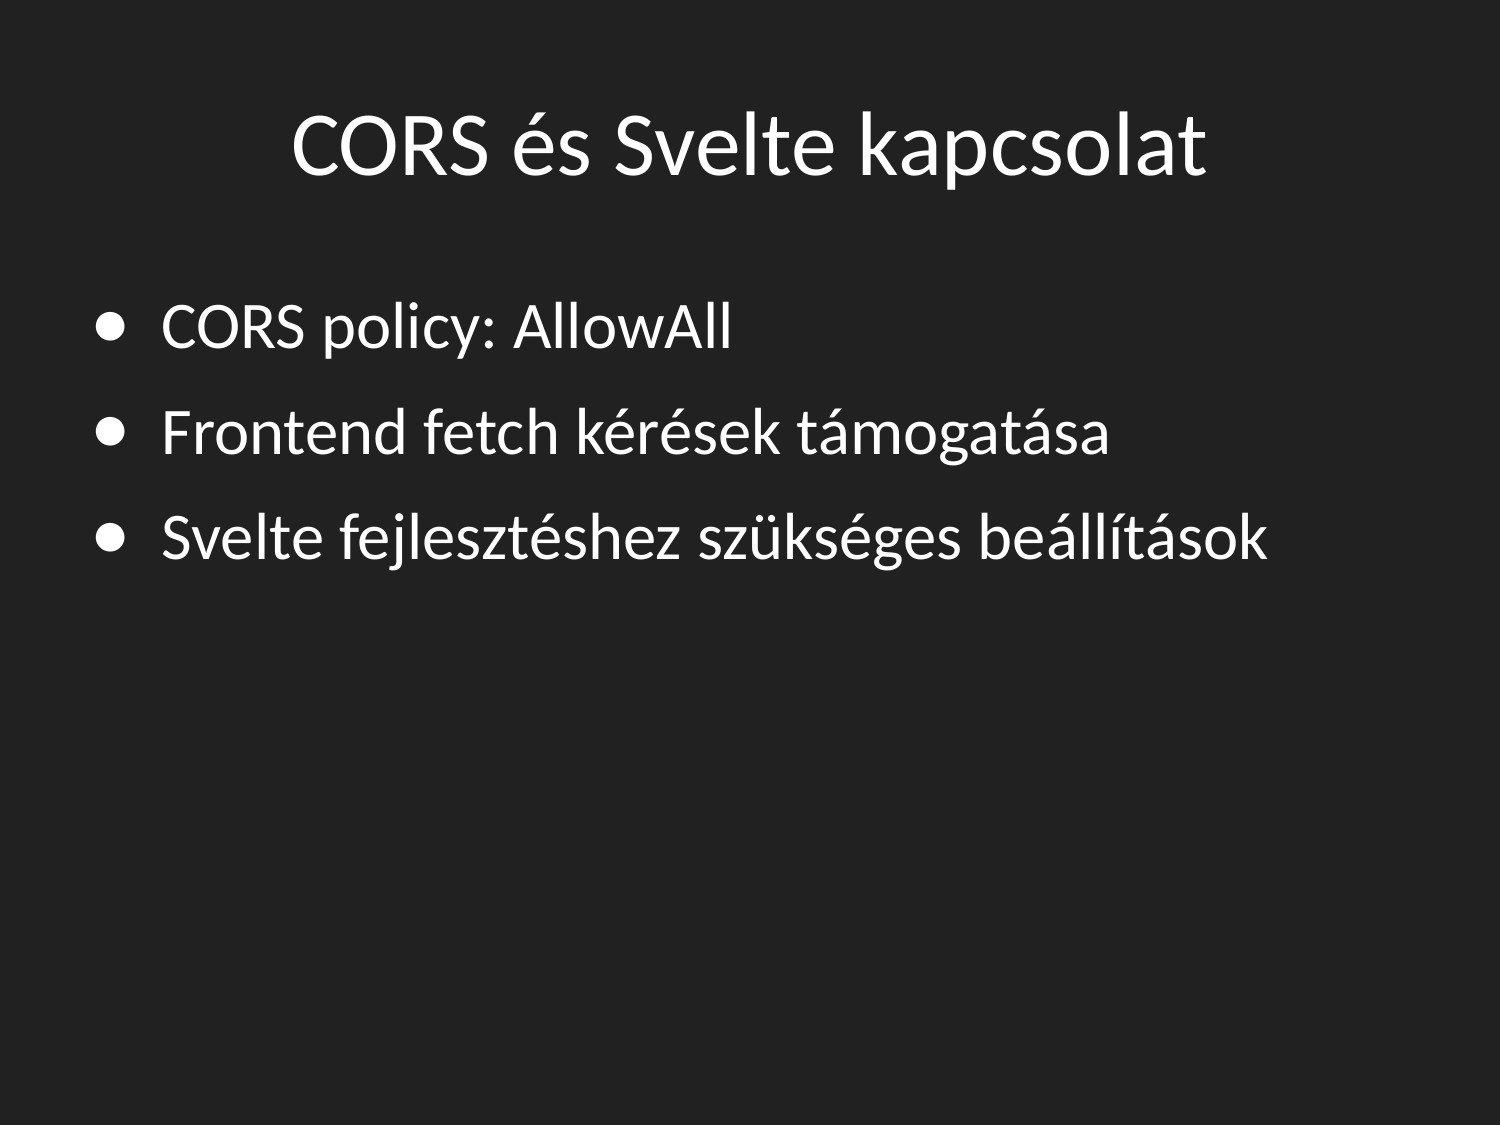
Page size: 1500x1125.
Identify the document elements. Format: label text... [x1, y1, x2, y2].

title CORS és Svelte kapcsolat [75, 45, 1425, 233]
list CORS policy: AllowAll Frontend fetch kérések támogatása Svelte fejlesztéshez szükséges beállítások [75, 262, 1425, 1005]
